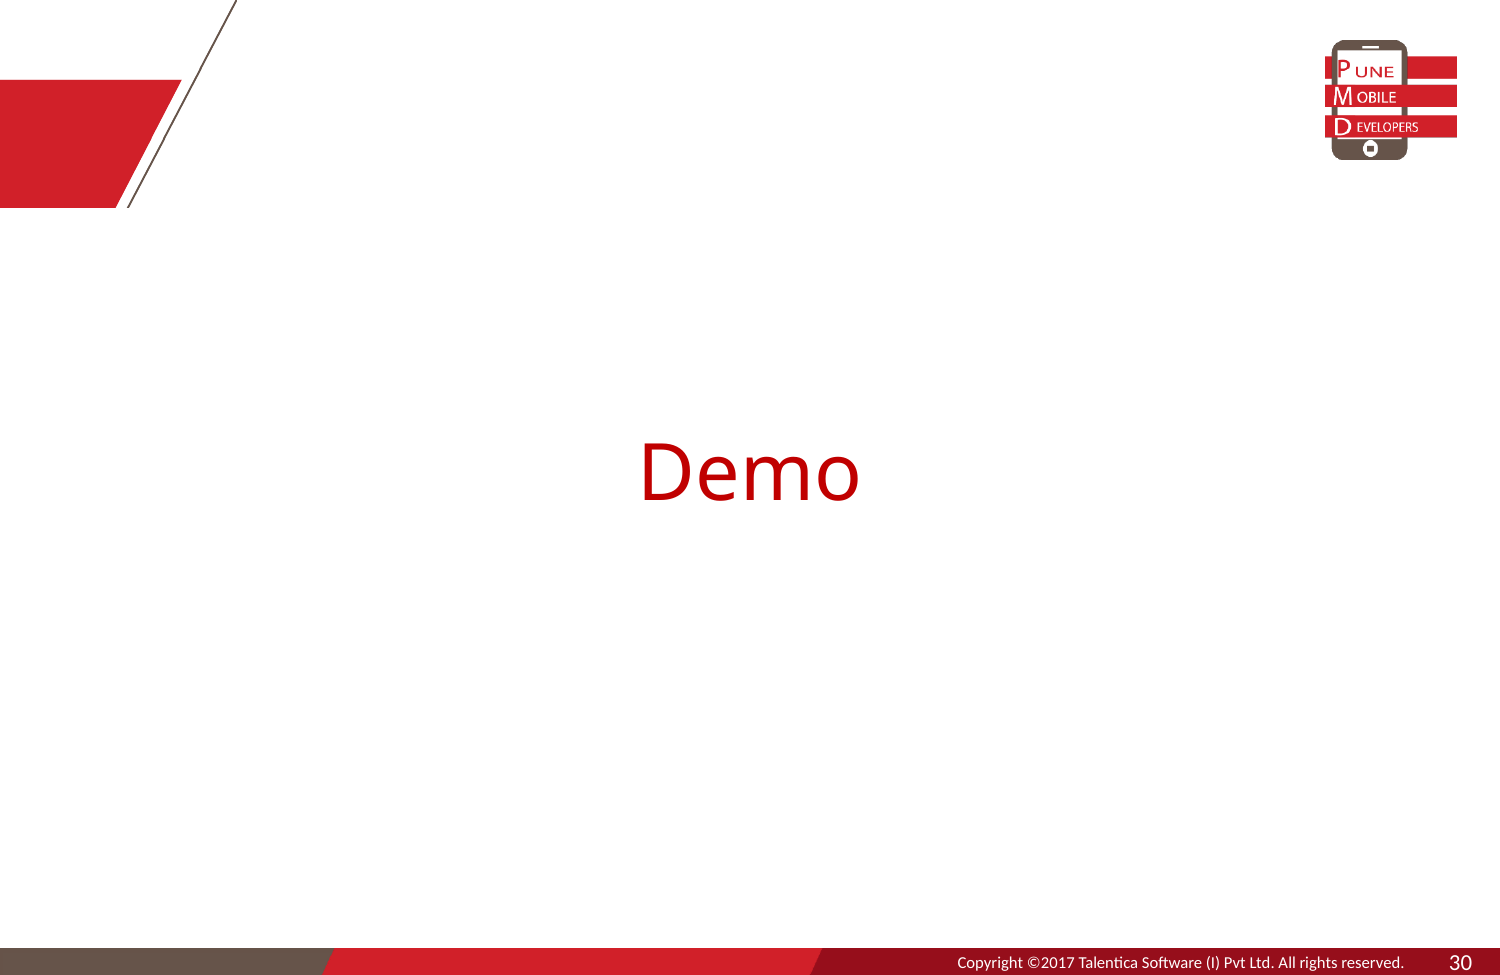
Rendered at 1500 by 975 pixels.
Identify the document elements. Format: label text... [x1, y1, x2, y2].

picture [0, 948, 1500, 975]
picture [1325, 40, 1457, 160]
picture [0, 0, 237, 208]
title Demo [150, 387, 1350, 550]
